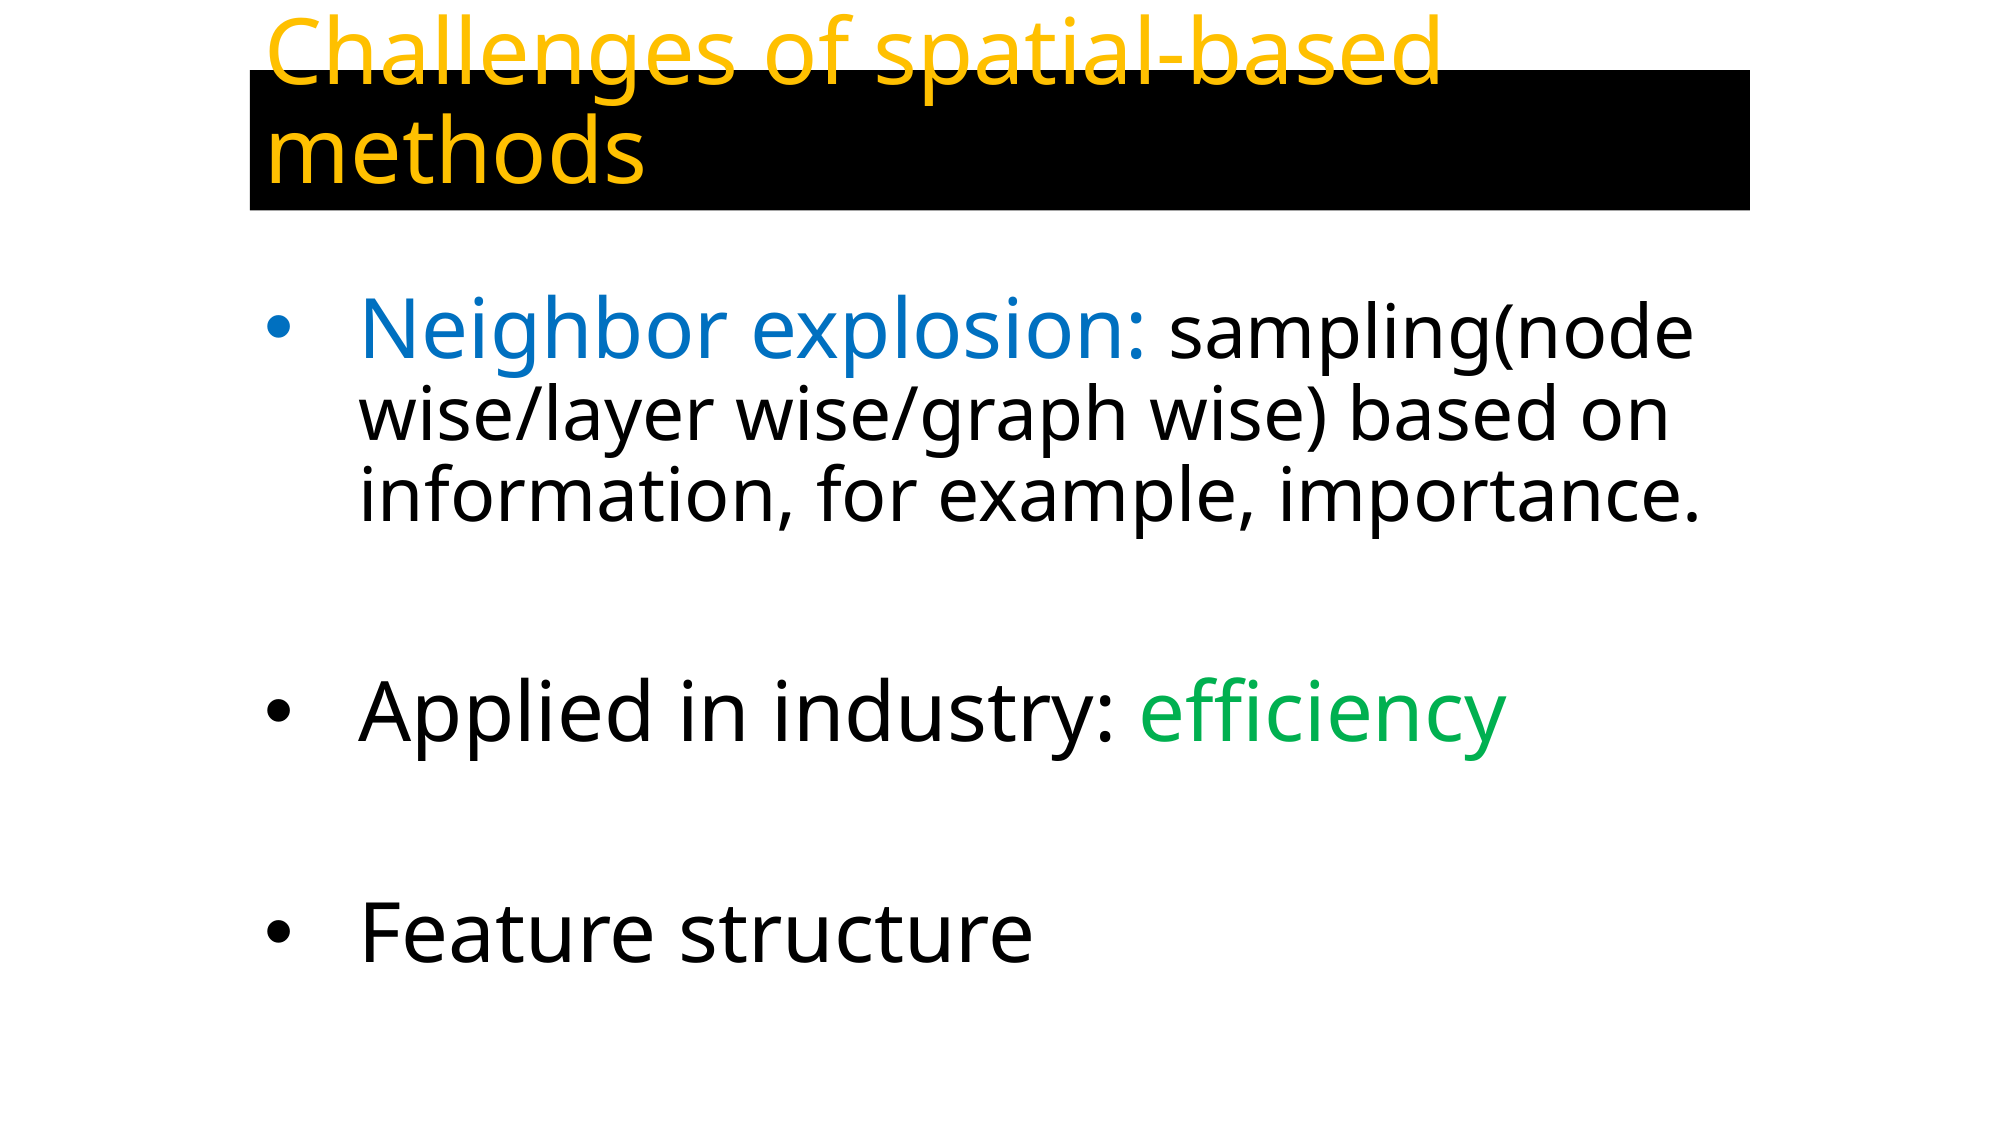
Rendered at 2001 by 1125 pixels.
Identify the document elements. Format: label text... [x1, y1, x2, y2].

subtitle Neighbor explosion: sampling(node wise/layer wise/graph wise) based on information, for example, importance. Applied in industry: efficiency Feature structure [249, 278, 1750, 1055]
title Challenges of spatial-based methods [249, 70, 1750, 211]
